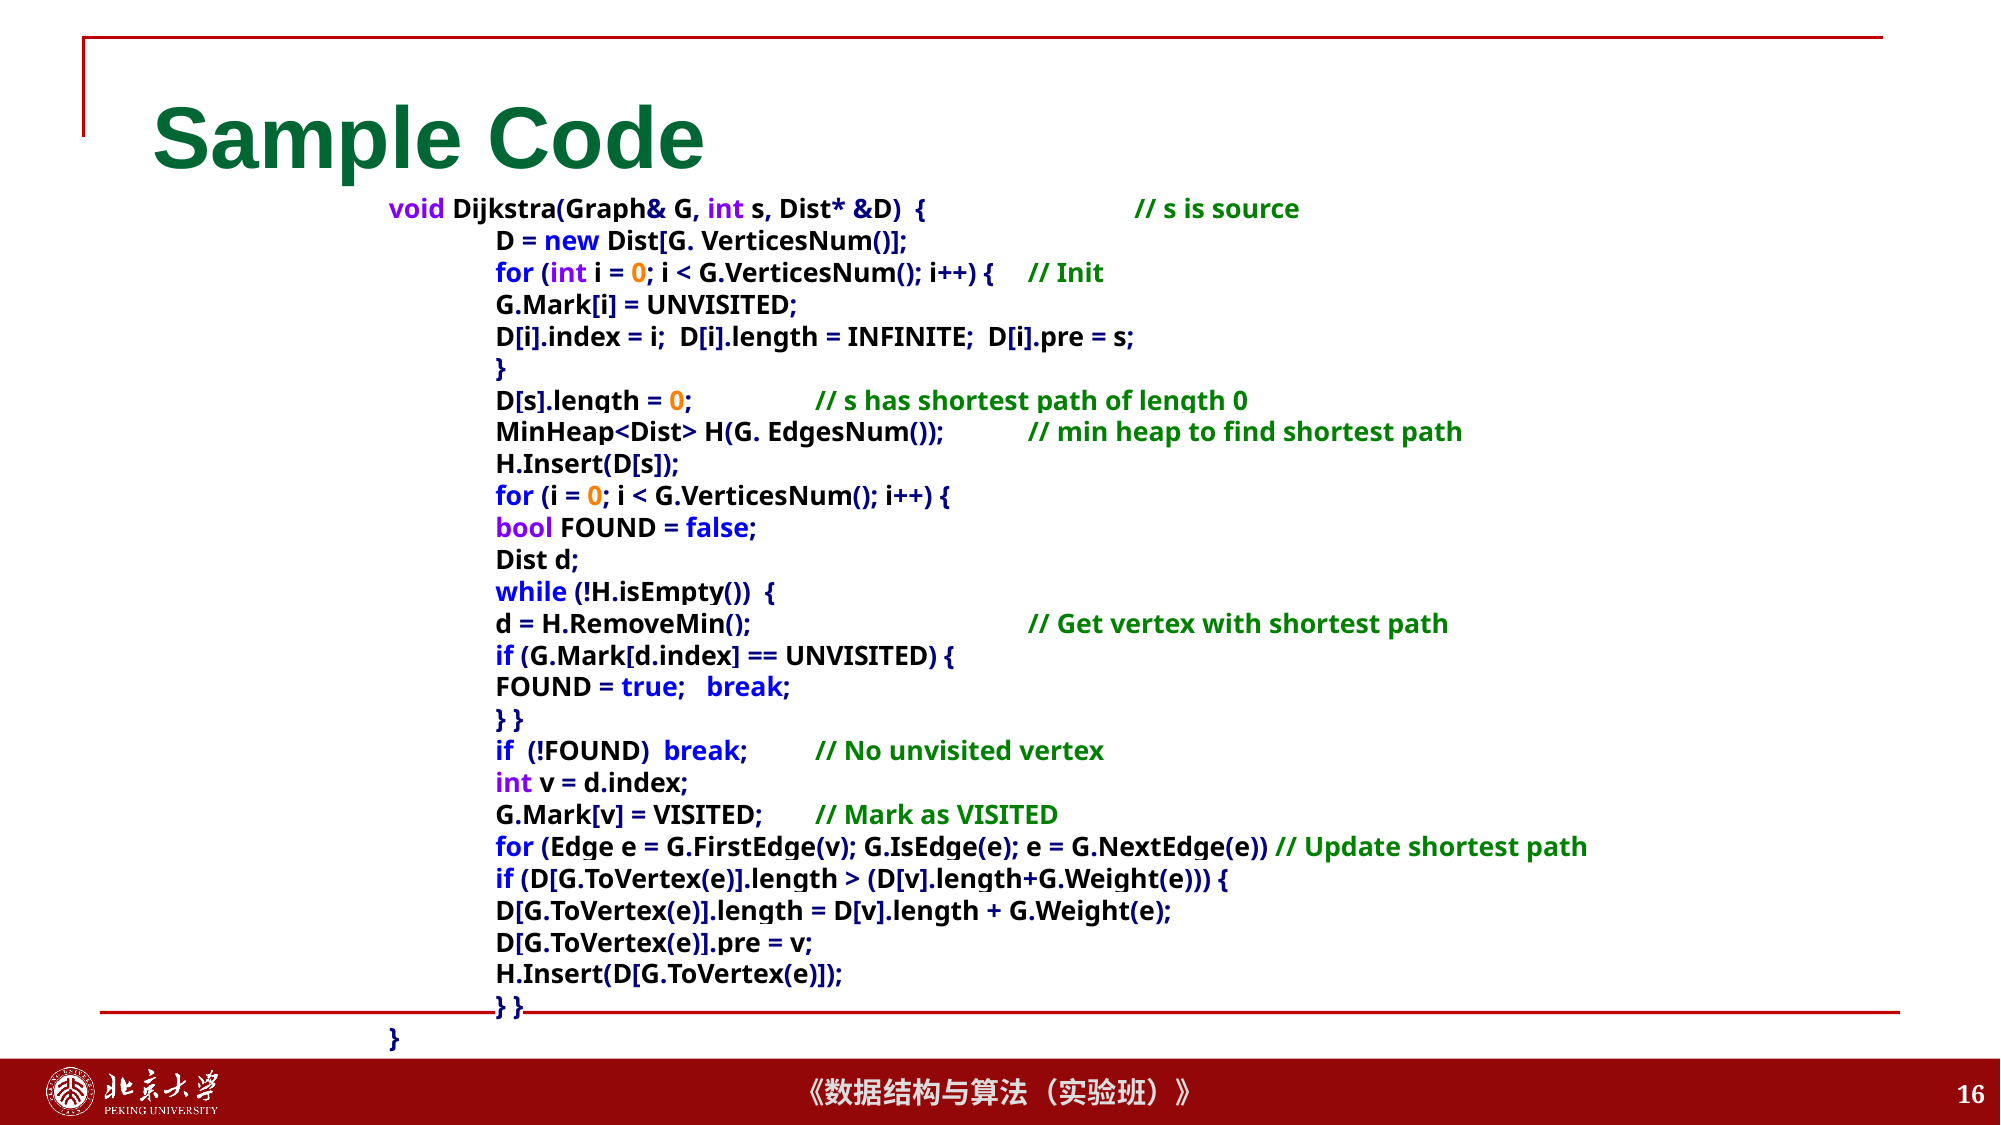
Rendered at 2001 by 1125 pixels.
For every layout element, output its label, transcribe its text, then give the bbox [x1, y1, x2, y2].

title Sample Code [137, 59, 1863, 209]
list void Dijkstra(Graph& G, int s, Dist* &D) { // s is source D = new Dist[G. VerticesNum()]; for (int i = 0; i < G.VerticesNum(); i++) { // Init G.Mark[i] = UNVISITED; D[i].index = i; D[i].length = INFINITE; D[i].pre = s; } D[s].length = 0; // s has shortest path of length 0 MinHeap<Dist> H(G. EdgesNum()); // min heap to find shortest path H.Insert(D[s]); for (i = 0; i < G.VerticesNum(); i++) { bool FOUND = false; Dist d; while (!H.isEmpty()) { d = H.RemoveMin(); // Get vertex with shortest path if (G.Mark[d.index] == UNVISITED) { FOUND = true; break; } } if (!FOUND) break; // No unvisited vertex int v = d.index; G.Mark[v] = VISITED; // Mark as VISITED for (Edge e = G.FirstEdge(v); G.IsEdge(e); e = G.NextEdge(e)) // Update shortest path if (D[G.ToVertex(e)].length > (D[v].length+G.Weight(e))) { D[G.ToVertex(e)].length = D[v].length + G.Weight(e); D[G.ToVertex(e)].pre = v; H.Insert(D[G.ToVertex(e)]); } } } [373, 184, 1903, 1071]
slide_number 16 [1550, 1065, 2000, 1125]
picture [46, 1067, 218, 1116]
